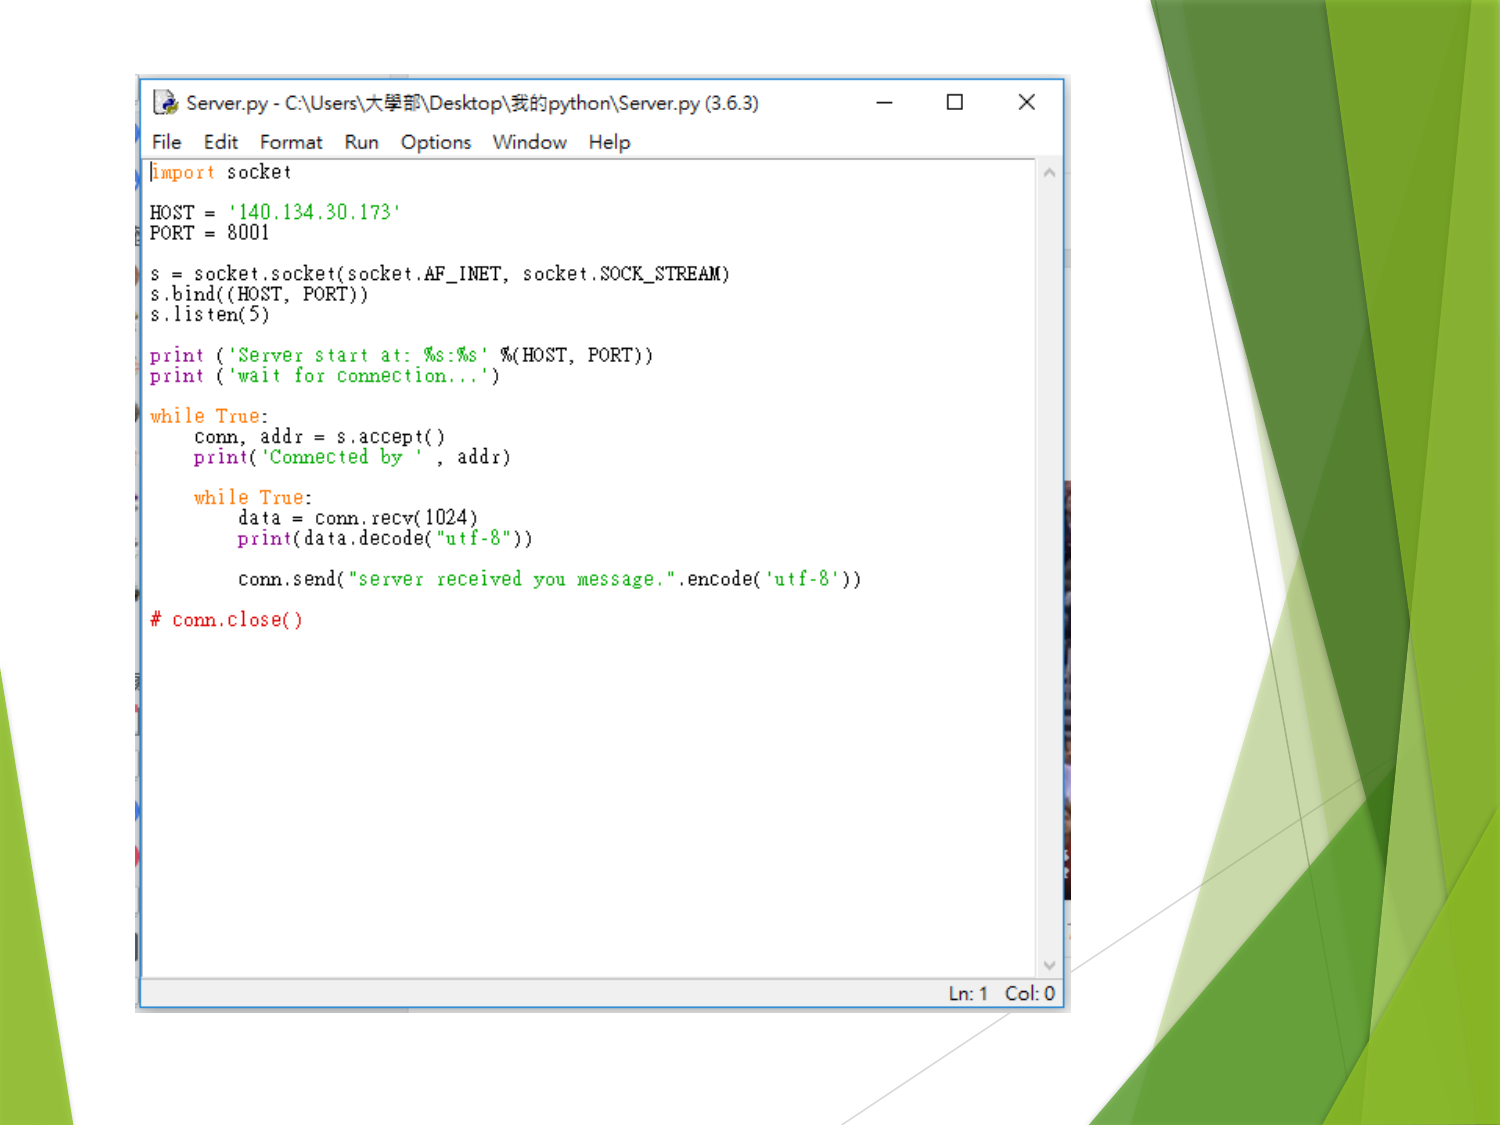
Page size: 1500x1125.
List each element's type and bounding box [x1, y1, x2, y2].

picture [135, 74, 1071, 1013]
